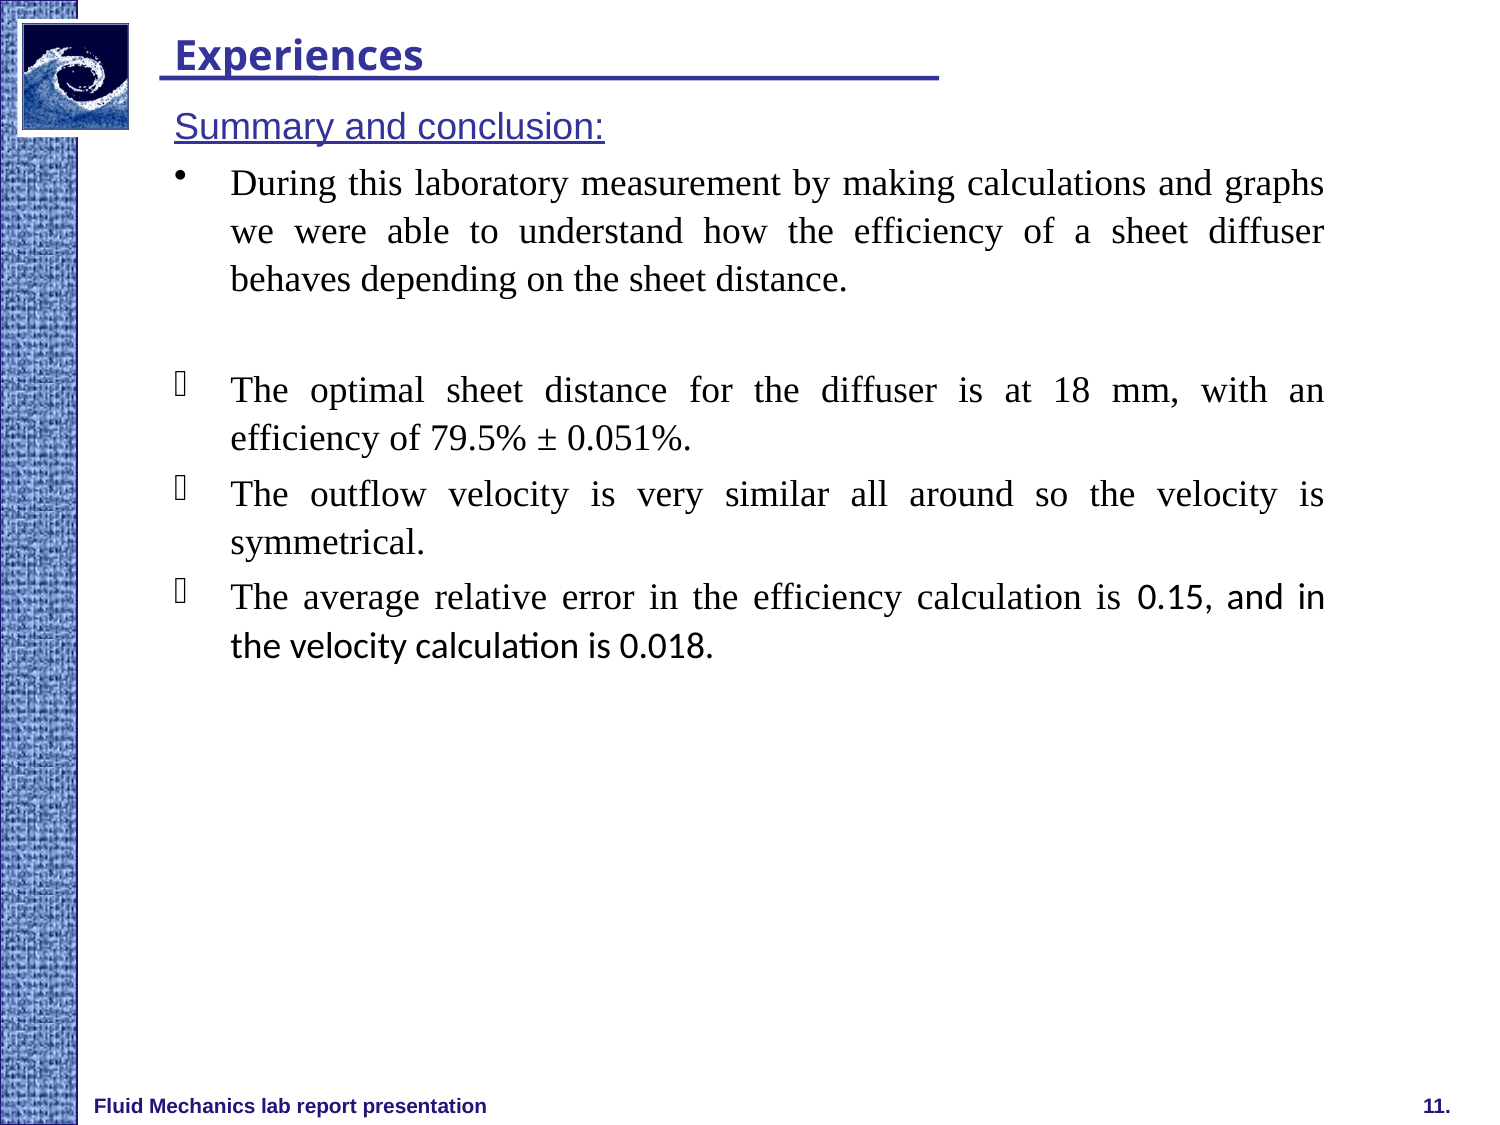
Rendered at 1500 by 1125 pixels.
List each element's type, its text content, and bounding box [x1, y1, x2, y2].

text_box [0, 1059, 1500, 1125]
text_box Summary and conclusion: During this laboratory measurement by making calculations and graphs we were able to understand how the efficiency of a sheet diffuser behaves depending on the sheet distance. The optimal sheet distance for the diffuser is at 18 mm, with an efficiency of 79.5% ± 0.051%. The outflow velocity is very similar all around so the velocity is symmetrical. The average relative error in the efficiency calculation is 0.15, and in the velocity calculation is 0.018. [159, 94, 1341, 737]
text_box Experiences [159, 31, 1471, 77]
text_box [0, 0, 136, 1058]
